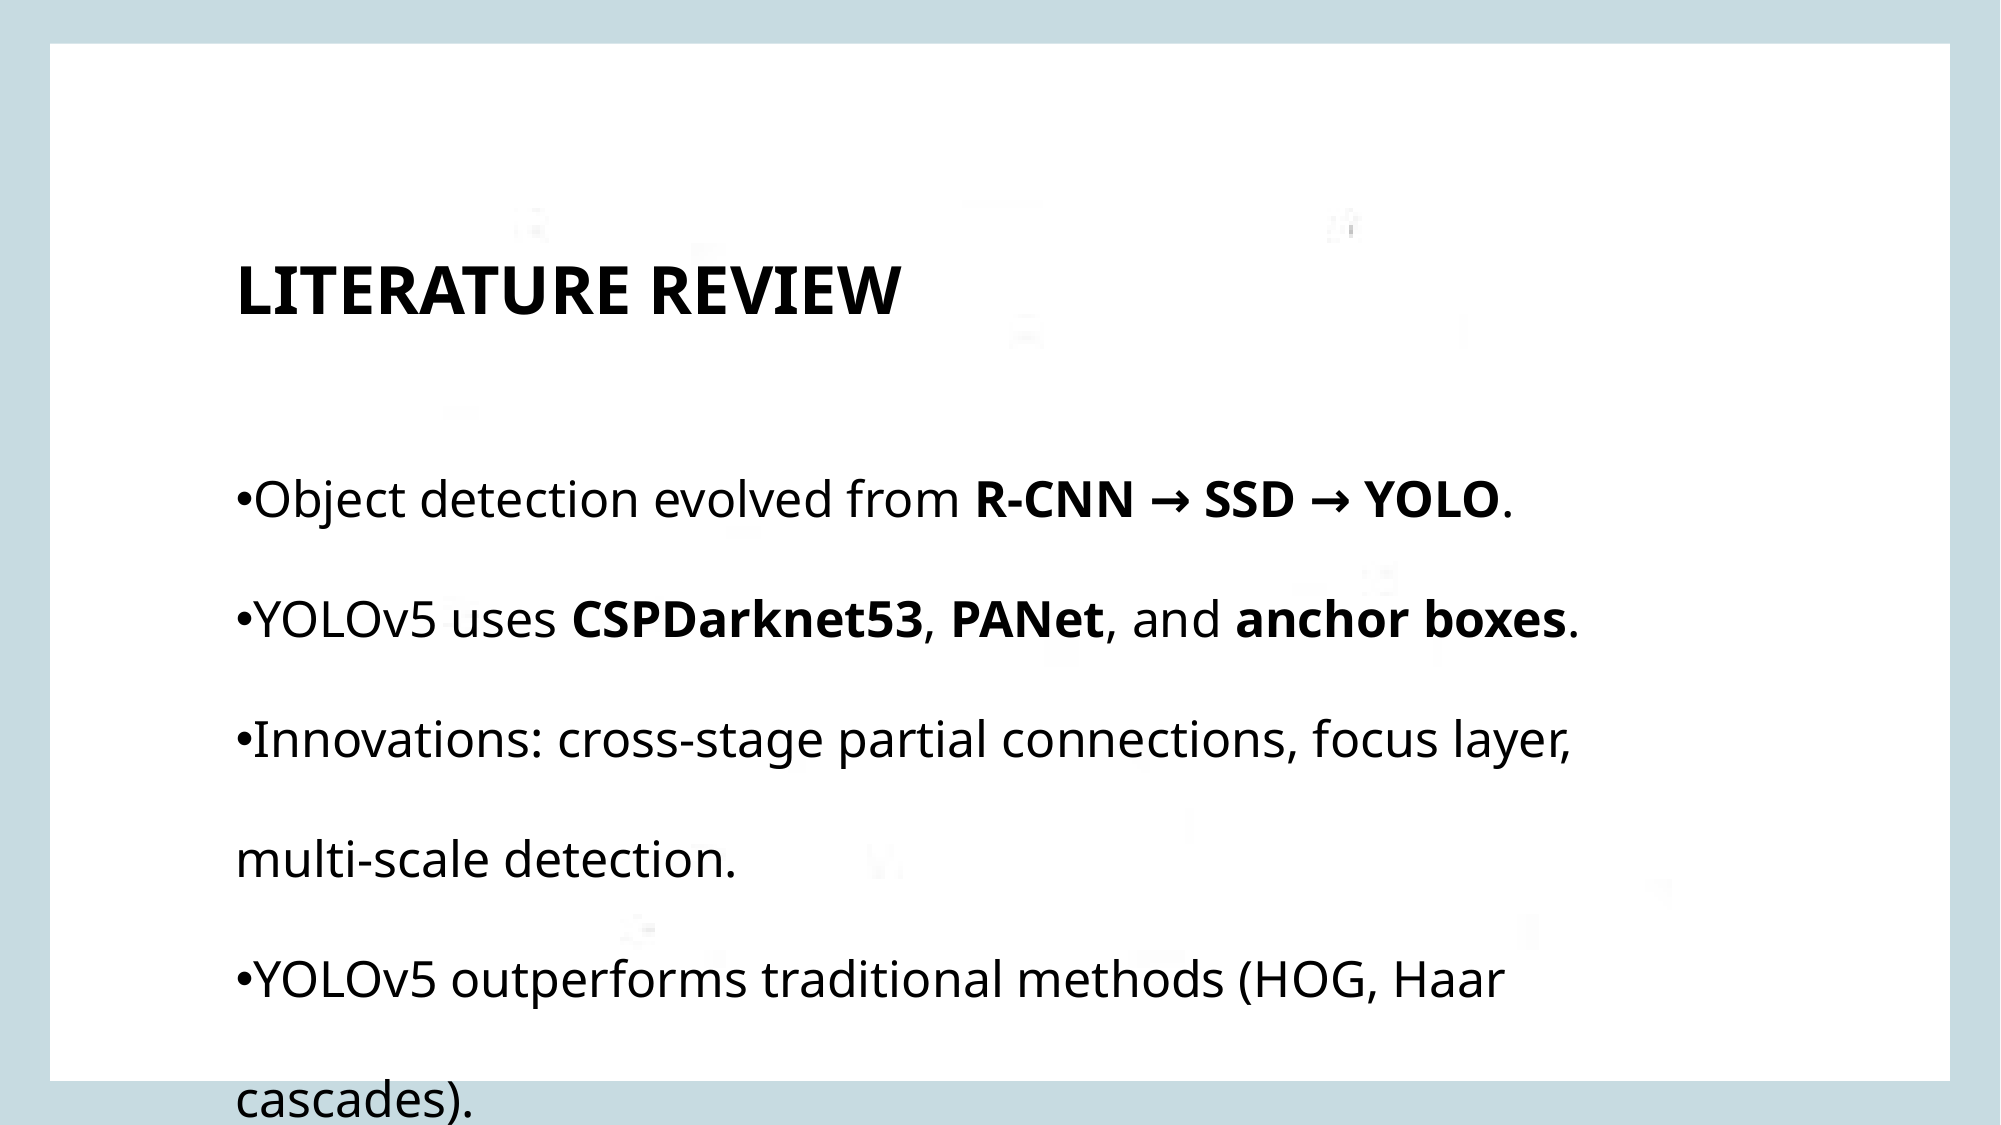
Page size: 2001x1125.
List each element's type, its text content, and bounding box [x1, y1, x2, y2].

text_box LITERATURE REVIEW Object detection evolved from R-CNN → SSD → YOLO. YOLOv5 uses CSPDarknet53, PANet, and anchor boxes. Innovations: cross-stage partial connections, focus layer, multi-scale detection. YOLOv5 outperforms traditional methods (HOG, Haar cascades). [220, 240, 1717, 1125]
picture [50, 44, 1950, 1081]
